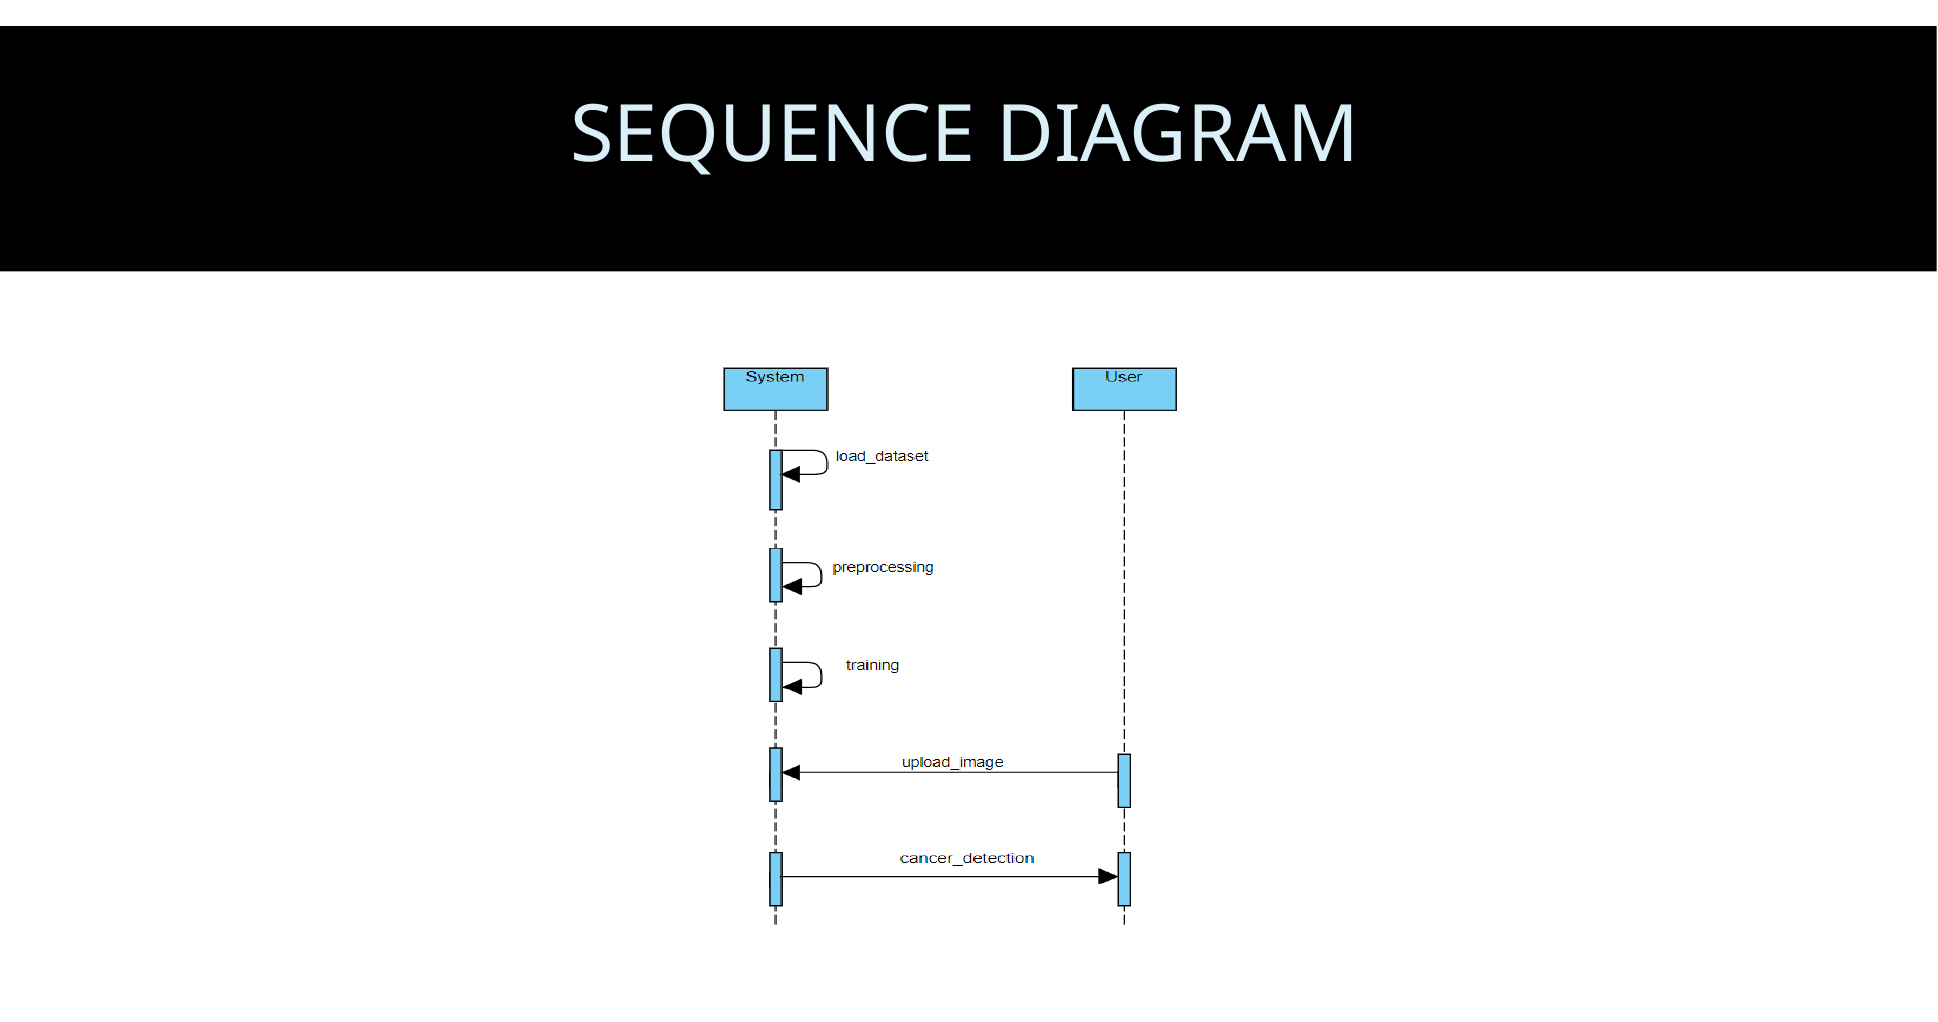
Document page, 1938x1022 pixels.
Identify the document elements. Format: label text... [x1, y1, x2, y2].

picture [702, 354, 1200, 939]
title SEQUENCE DIAGRAM [555, 59, 1938, 216]
